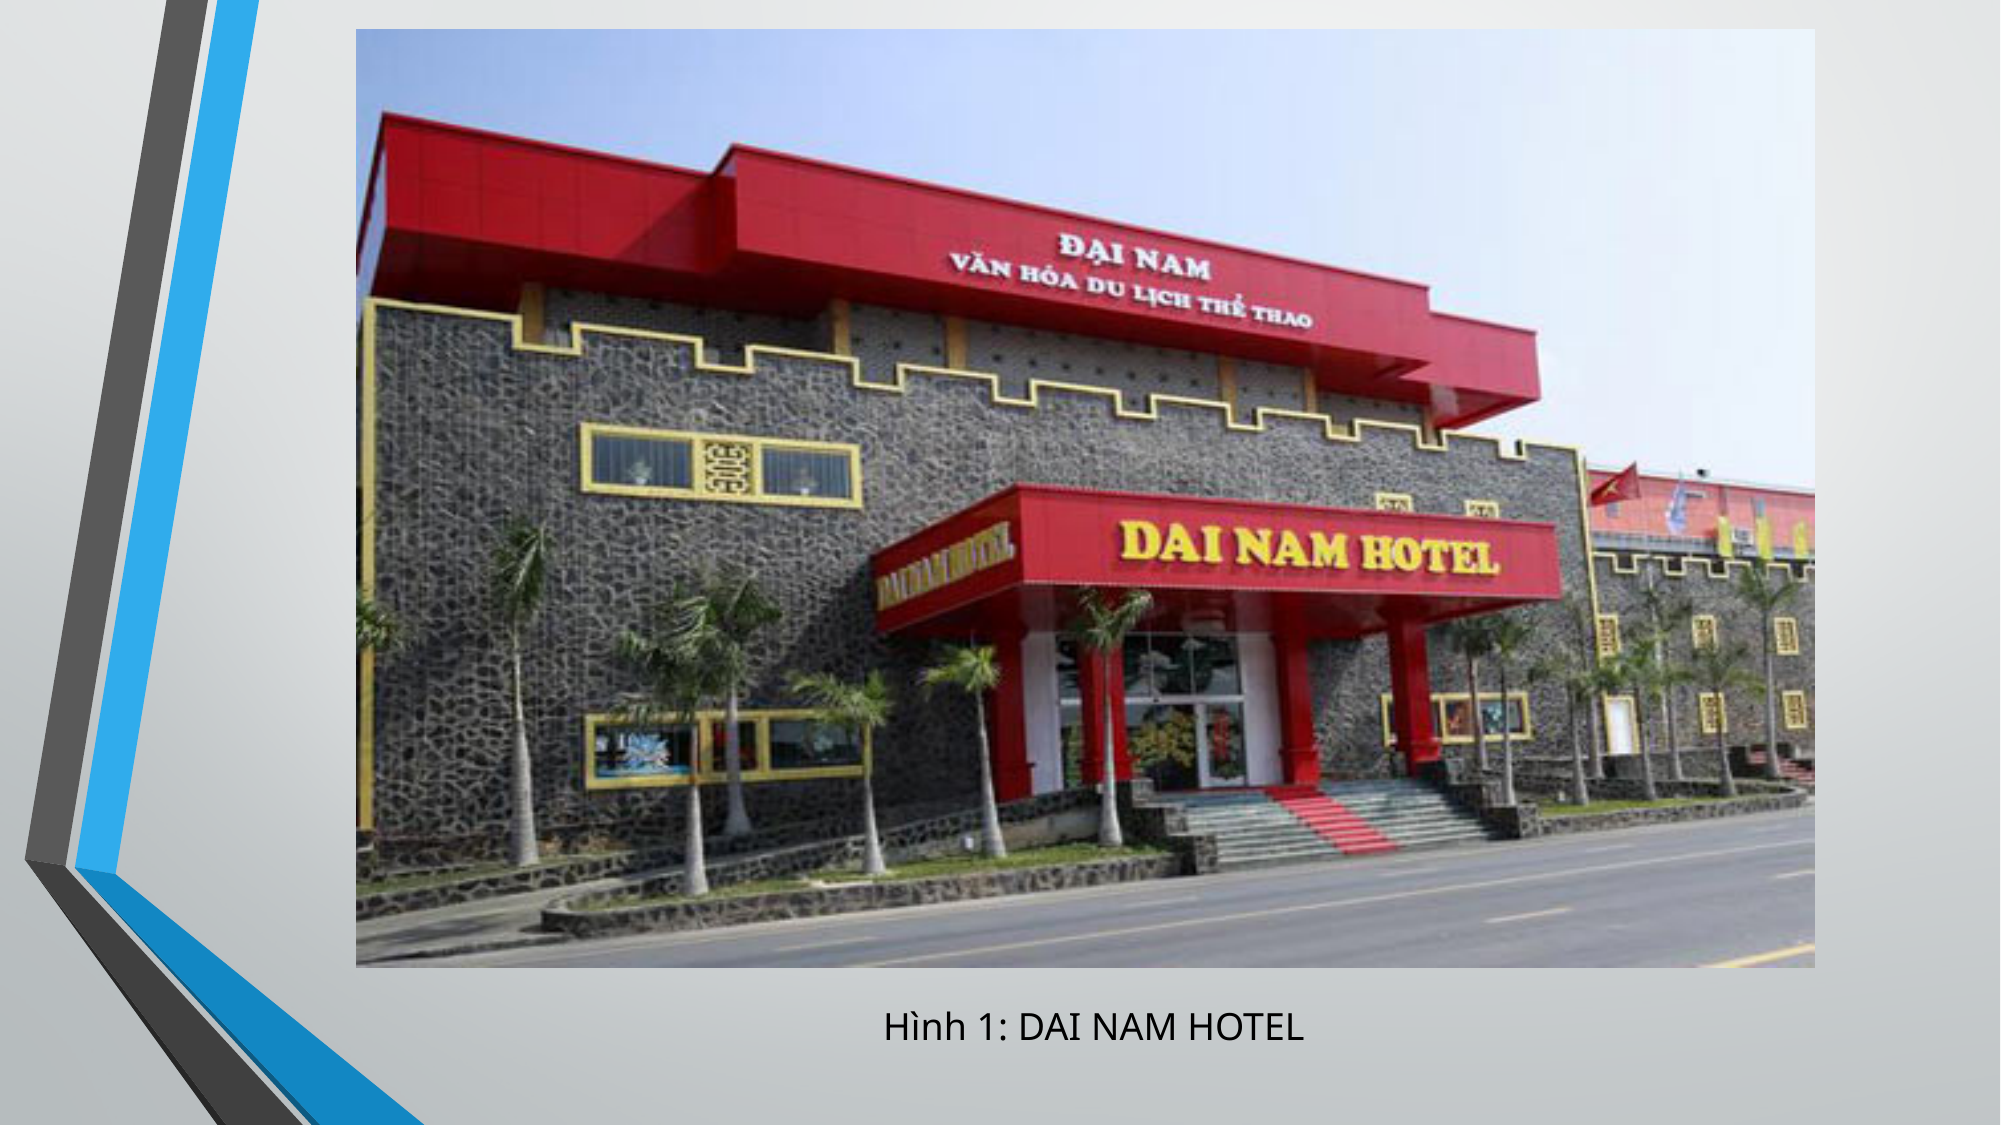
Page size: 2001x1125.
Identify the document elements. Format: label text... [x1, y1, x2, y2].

picture [355, 29, 1815, 968]
text_box Hình 1: DAI NAM HOTEL [868, 995, 1408, 1055]
